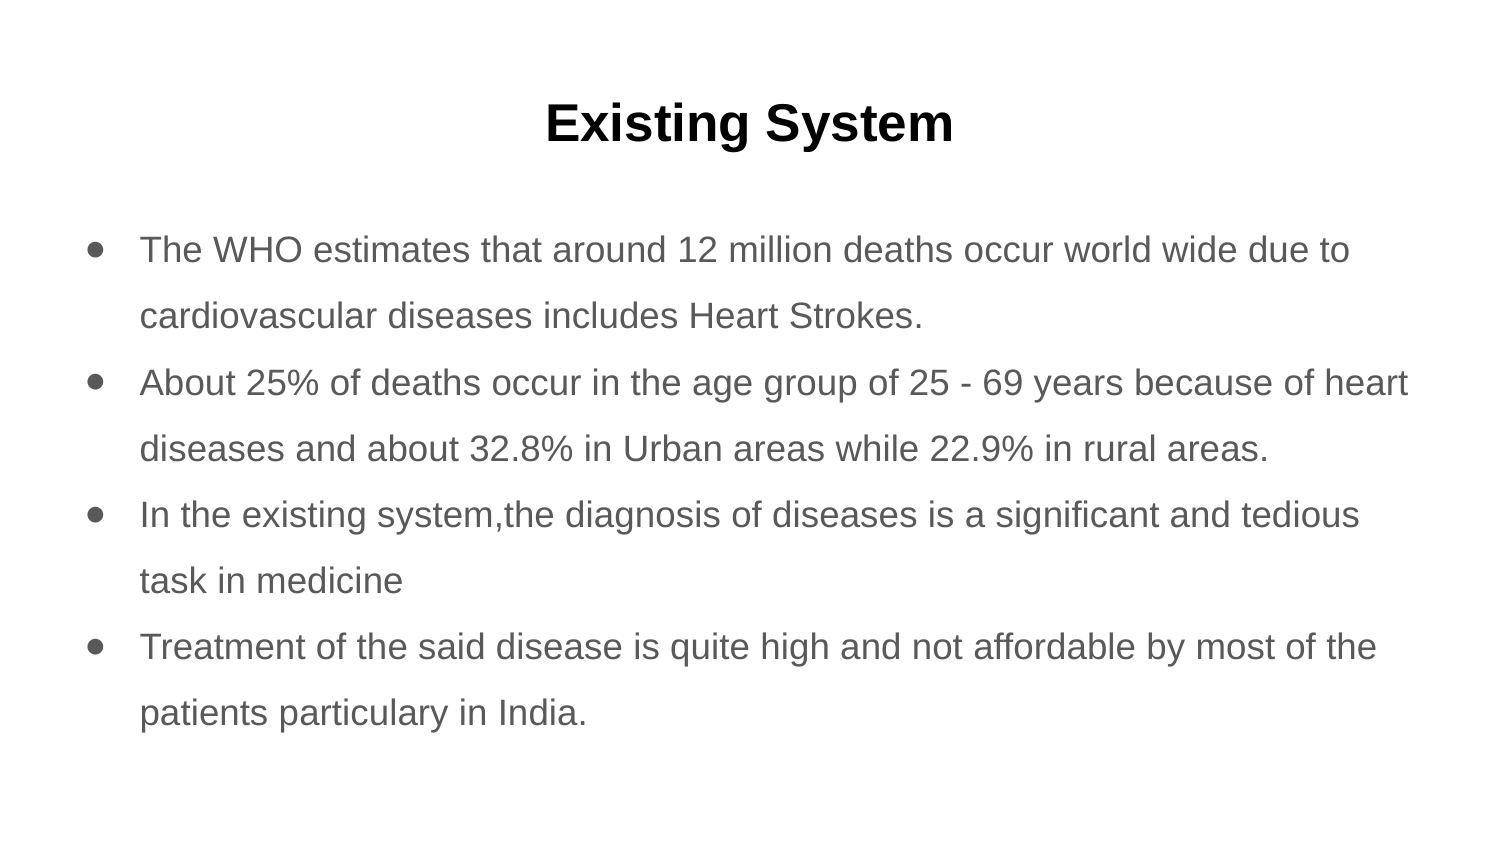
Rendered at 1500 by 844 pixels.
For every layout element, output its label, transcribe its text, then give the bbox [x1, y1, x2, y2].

list The WHO estimates that around 12 million deaths occur world wide due to cardiovascular diseases includes Heart Strokes. About 25% of deaths occur in the age group of 25 - 69 years because of heart diseases and about 32.8% in Urban areas while 22.9% in rural areas. In the existing system,the diagnosis of diseases is a significant and tedious task in medicine Treatment of the said disease is quite high and not affordable by most of the patients particulary in India. [51, 189, 1449, 750]
title Existing System [51, 72, 1449, 167]
